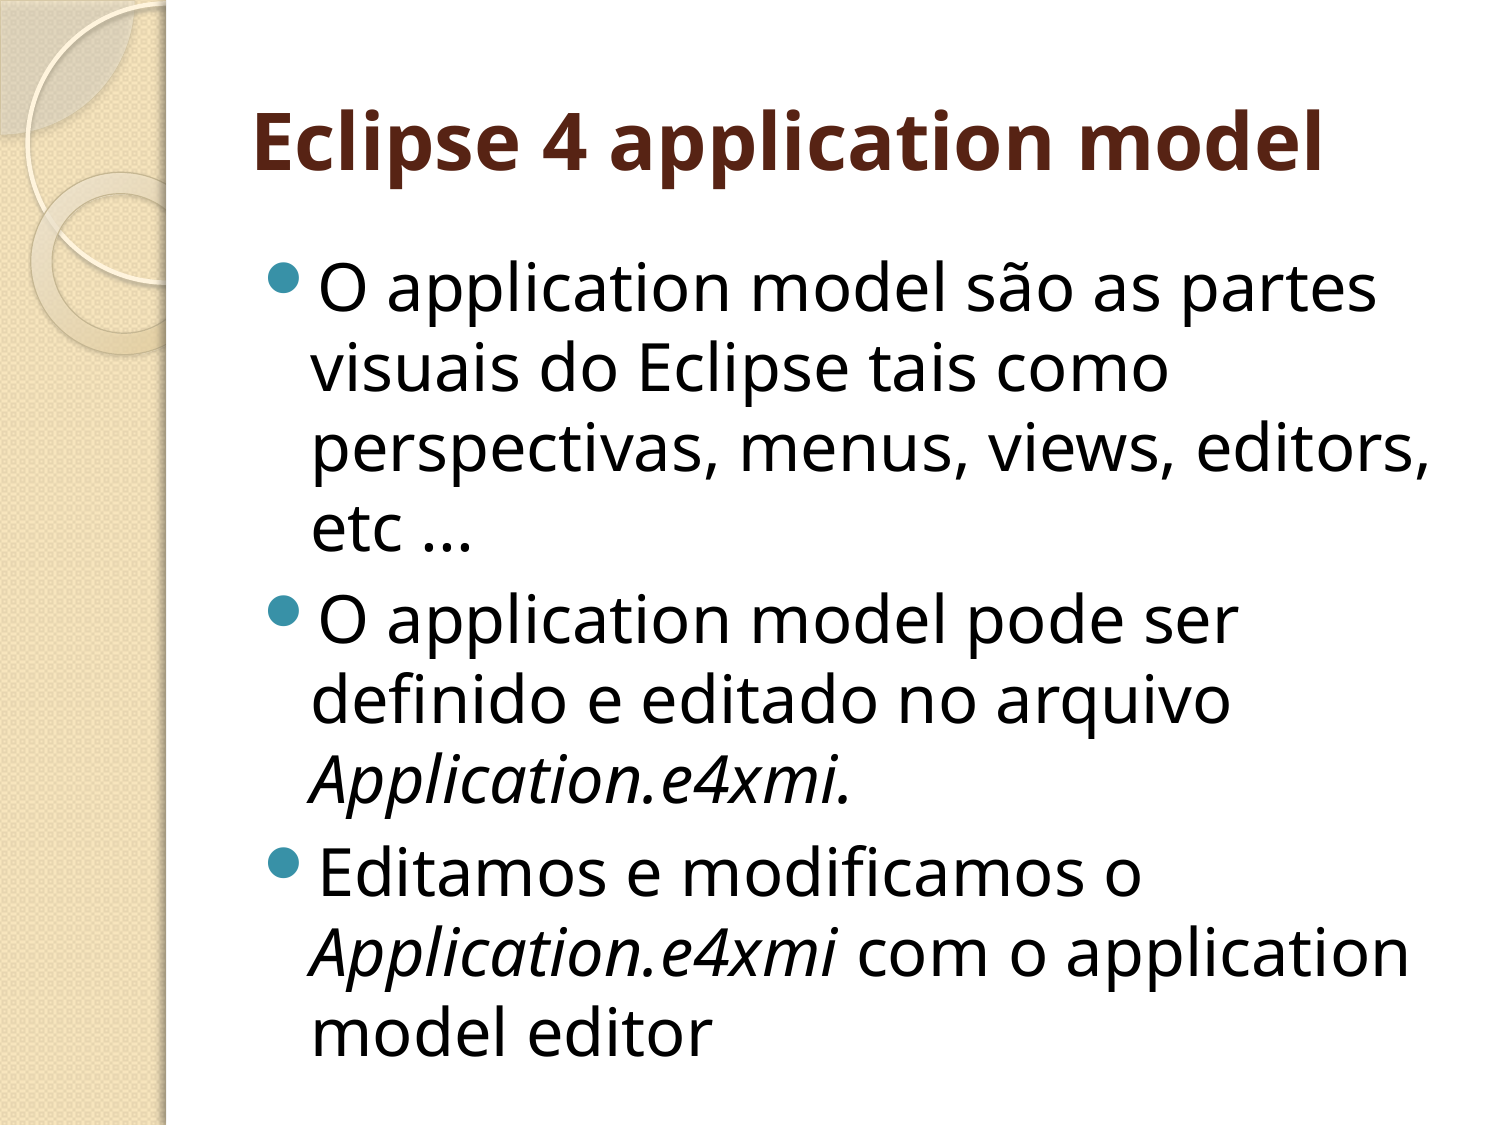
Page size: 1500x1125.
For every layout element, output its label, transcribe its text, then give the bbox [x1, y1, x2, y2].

title Eclipse 4 application model [235, 45, 1466, 233]
list O application model são as partes visuais do Eclipse tais como perspectivas, menus, views, editors, etc ... O application model pode ser definido e editado no arquivo Application.e4xmi. Editamos e modificamos o Application.e4xmi com o application model editor [235, 237, 1466, 1025]
